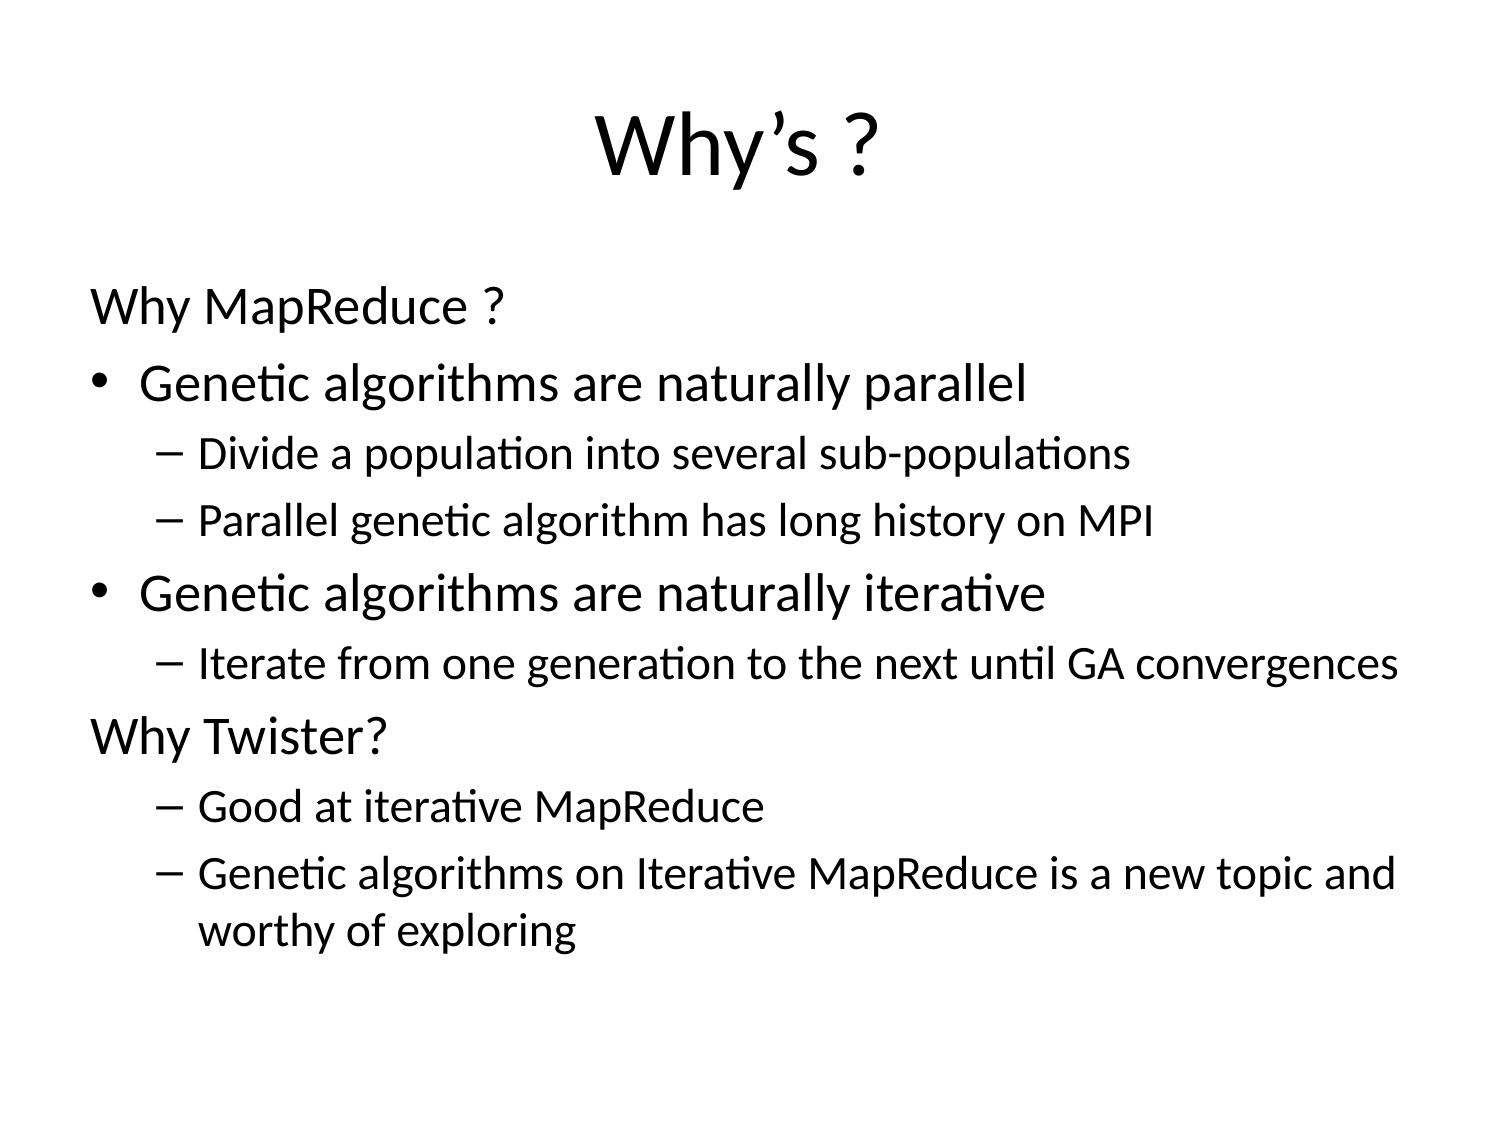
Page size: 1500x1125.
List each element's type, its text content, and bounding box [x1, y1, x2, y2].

list Why MapReduce ? Genetic algorithms are naturally parallel Divide a population into several sub-populations Parallel genetic algorithm has long history on MPI Genetic algorithms are naturally iterative Iterate from one generation to the next until GA convergences Why Twister? Good at iterative MapReduce Genetic algorithms on Iterative MapReduce is a new topic and worthy of exploring [75, 262, 1425, 1005]
title Why’s ? [75, 45, 1425, 233]
